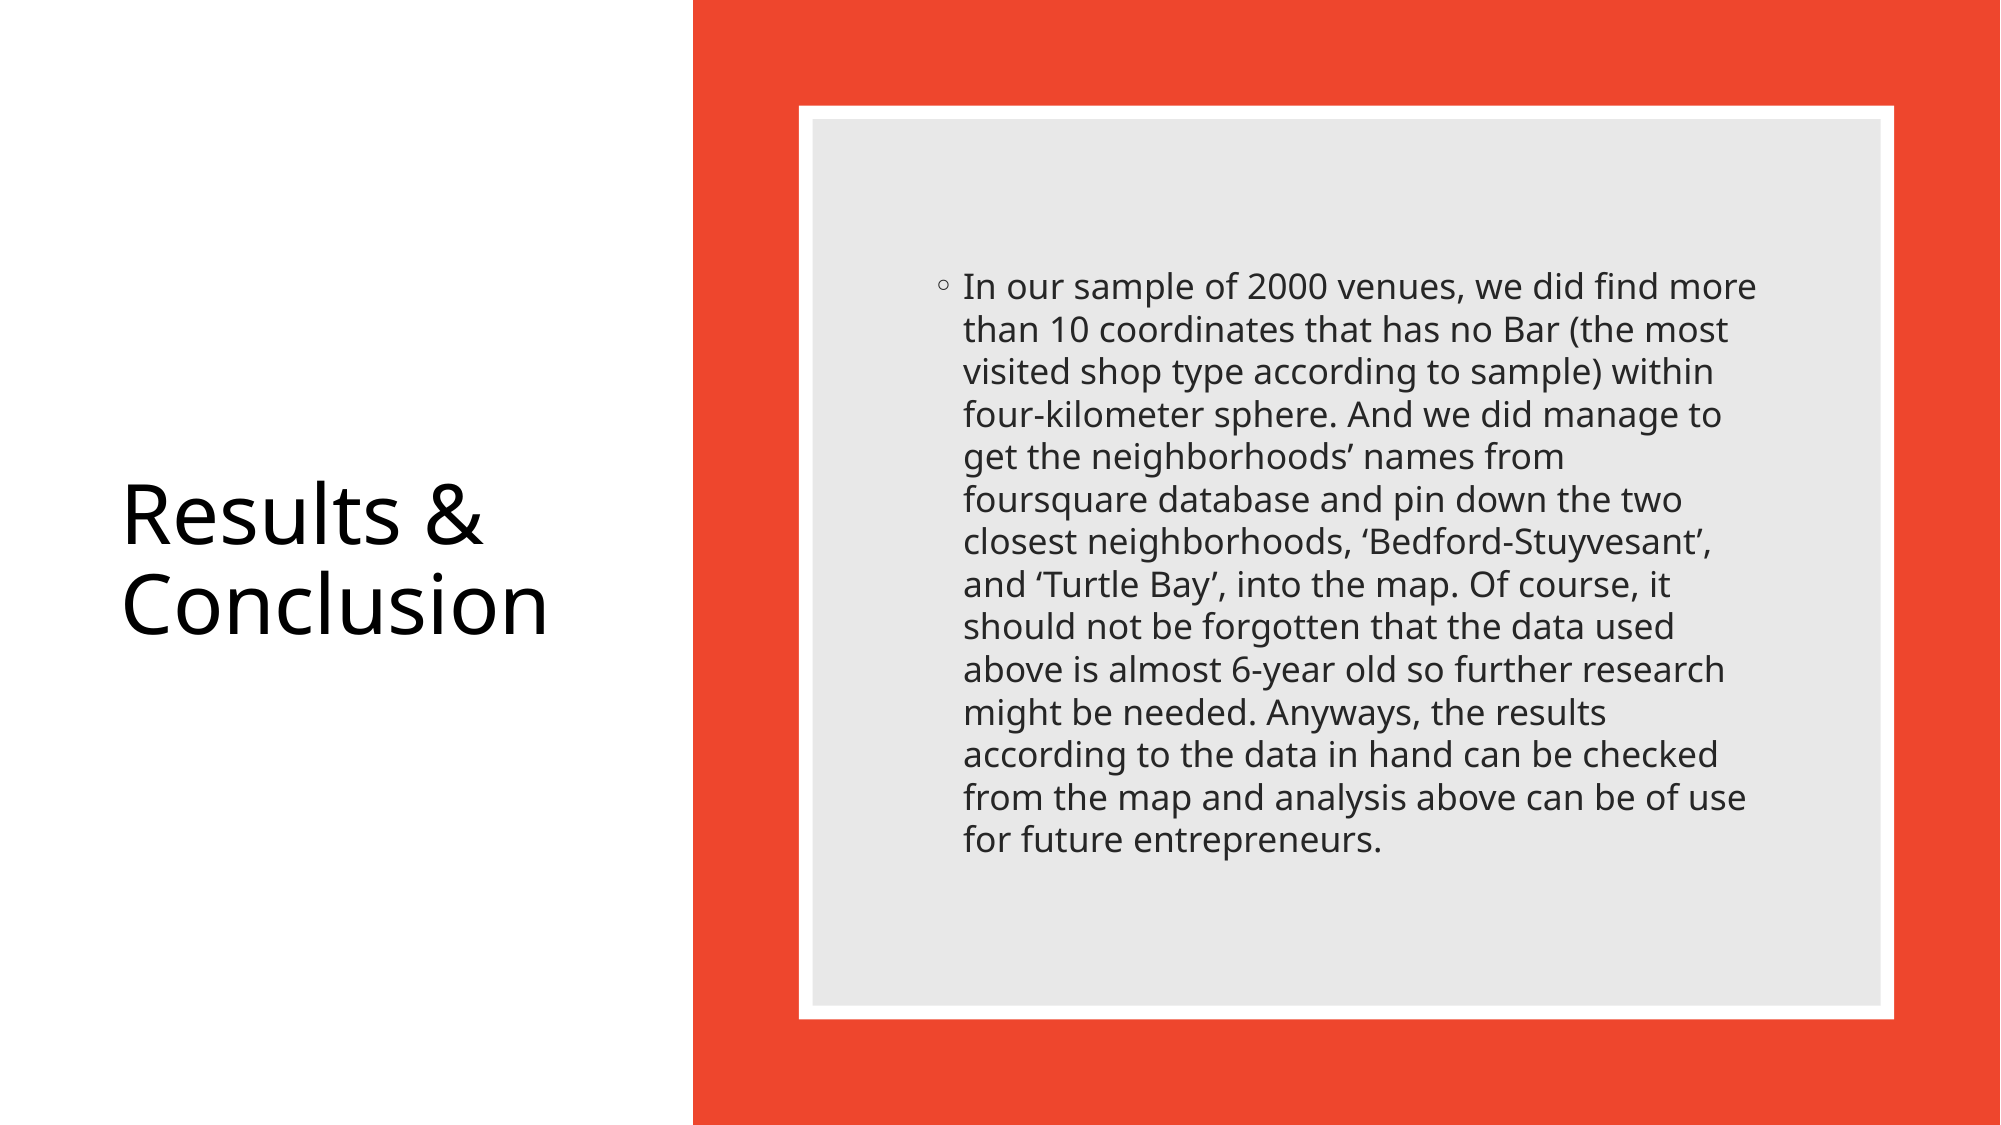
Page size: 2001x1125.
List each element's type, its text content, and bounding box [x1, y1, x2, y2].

text_box [798, 104, 1895, 1020]
text_box [812, 118, 1882, 1007]
title Results & Conclusion [105, 191, 643, 934]
list In our sample of 2000 venues, we did find more than 10 coordinates that has no Bar (the most visited shop type according to sample) within four-kilometer sphere. And we did manage to get the neighborhoods’ names from foursquare database and pin down the two closest neighborhoods, ‘Bedford-Stuyvesant’, and ‘Turtle Bay’, into the map. Of course, it should not be forgotten that the data used above is almost 6-year old so further research might be needed. Anyways, the results according to the data in hand can be checked from the map and analysis above can be of use for future entrepreneurs. [918, 223, 1775, 901]
text_box [0, 0, 693, 1125]
text_box [693, 0, 2000, 1125]
